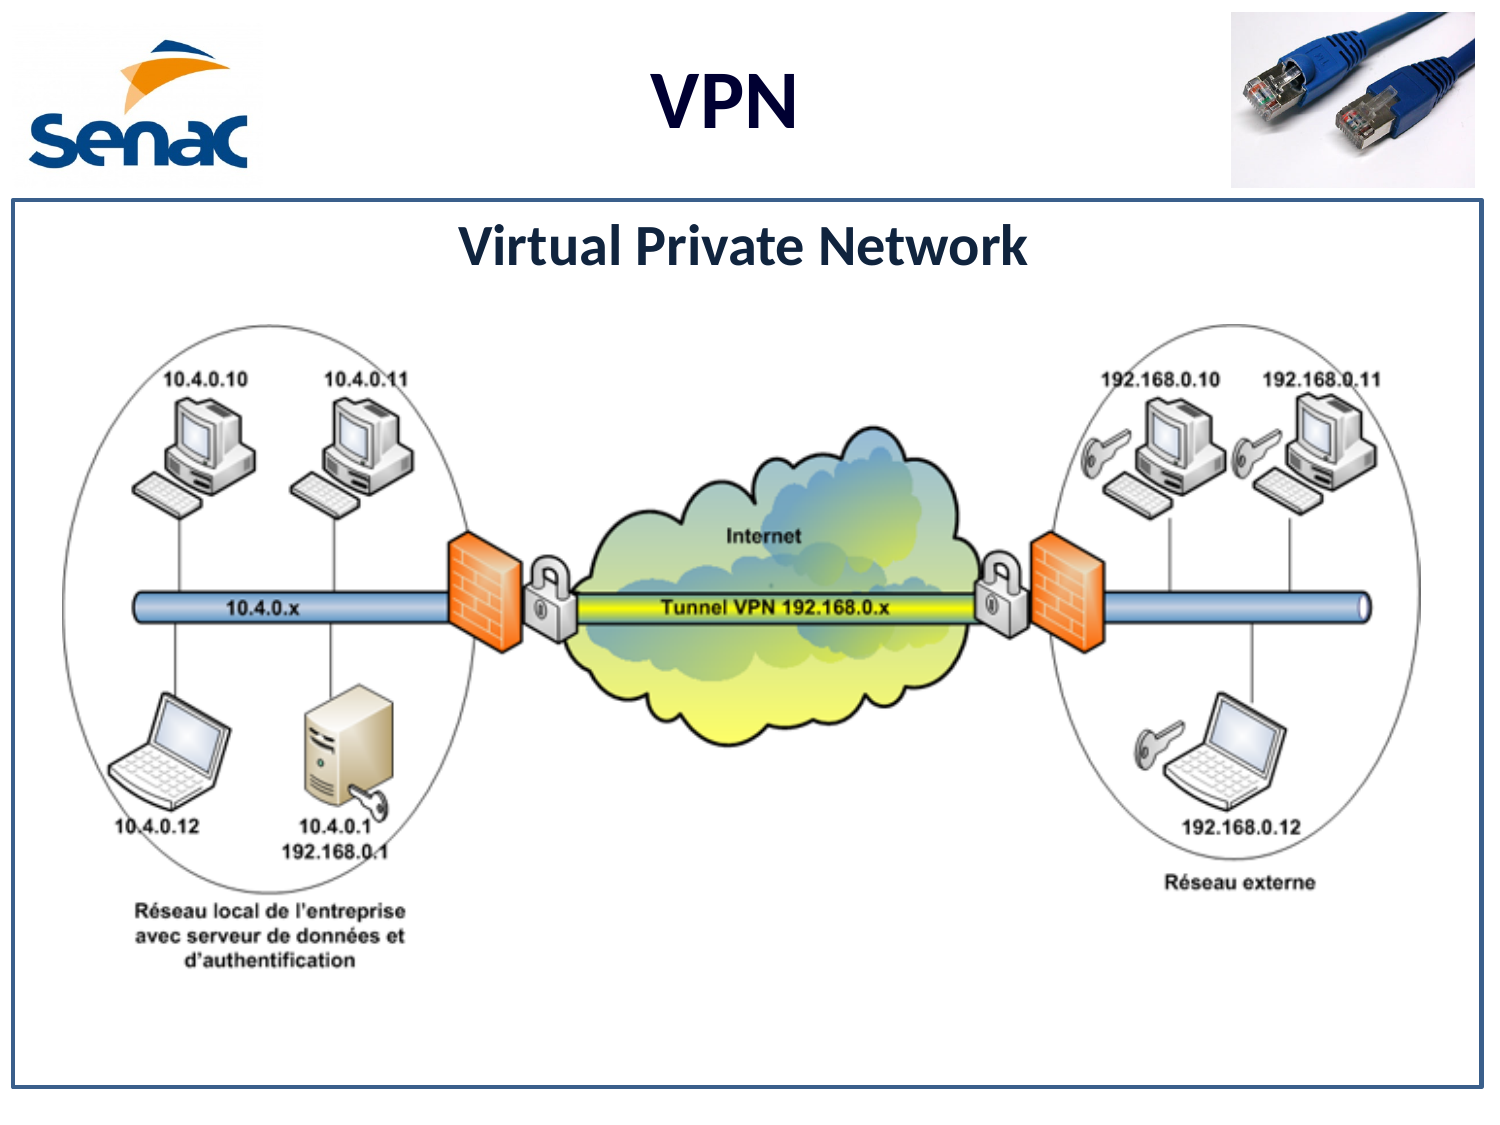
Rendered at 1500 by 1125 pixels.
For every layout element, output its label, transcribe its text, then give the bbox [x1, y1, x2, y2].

picture [1231, 12, 1476, 188]
picture [12, 23, 263, 188]
picture [62, 324, 1421, 976]
text_box VPN [324, 37, 1125, 153]
text_box [11, 198, 1484, 1089]
text_box Virtual Private Network [37, 199, 1450, 400]
